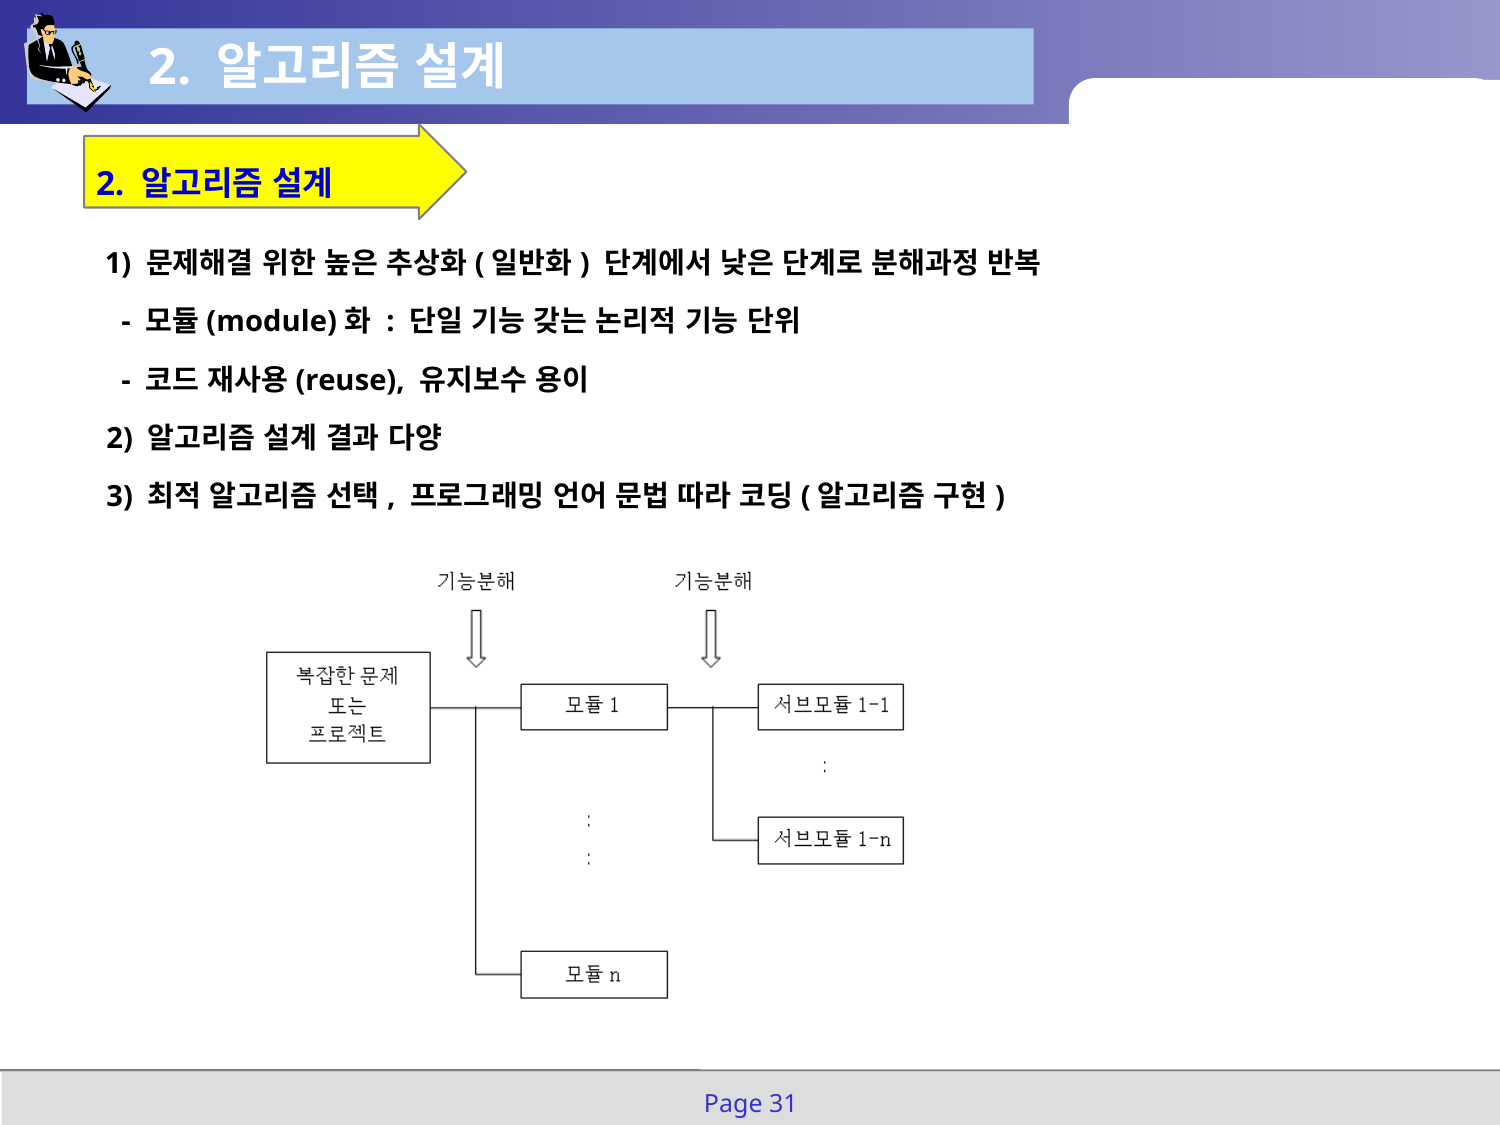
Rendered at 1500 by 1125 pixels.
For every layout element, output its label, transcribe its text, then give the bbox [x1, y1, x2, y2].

picture [265, 562, 910, 1000]
text_box 2. 알고리즘 설계 [84, 124, 467, 220]
text_box 1) 문제해결 위한 높은 추상화(일반화) 단계에서 낮은 단계로 분해과정 반복 - 모듈(module)화 : 단일 기능 갖는 논리적 기능 단위 - 코드 재사용(reuse), 유지보수 용이 2) 알고리즘 설계 결과 다양 3) 최적 알고리즘 선택, 프로그래밍 언어 문법 따라 코딩(알고리즘 구현) [84, 219, 1293, 532]
text_box 2. 알고리즘 설계 [133, 26, 880, 102]
slide_number Page 31 [682, 1079, 819, 1124]
